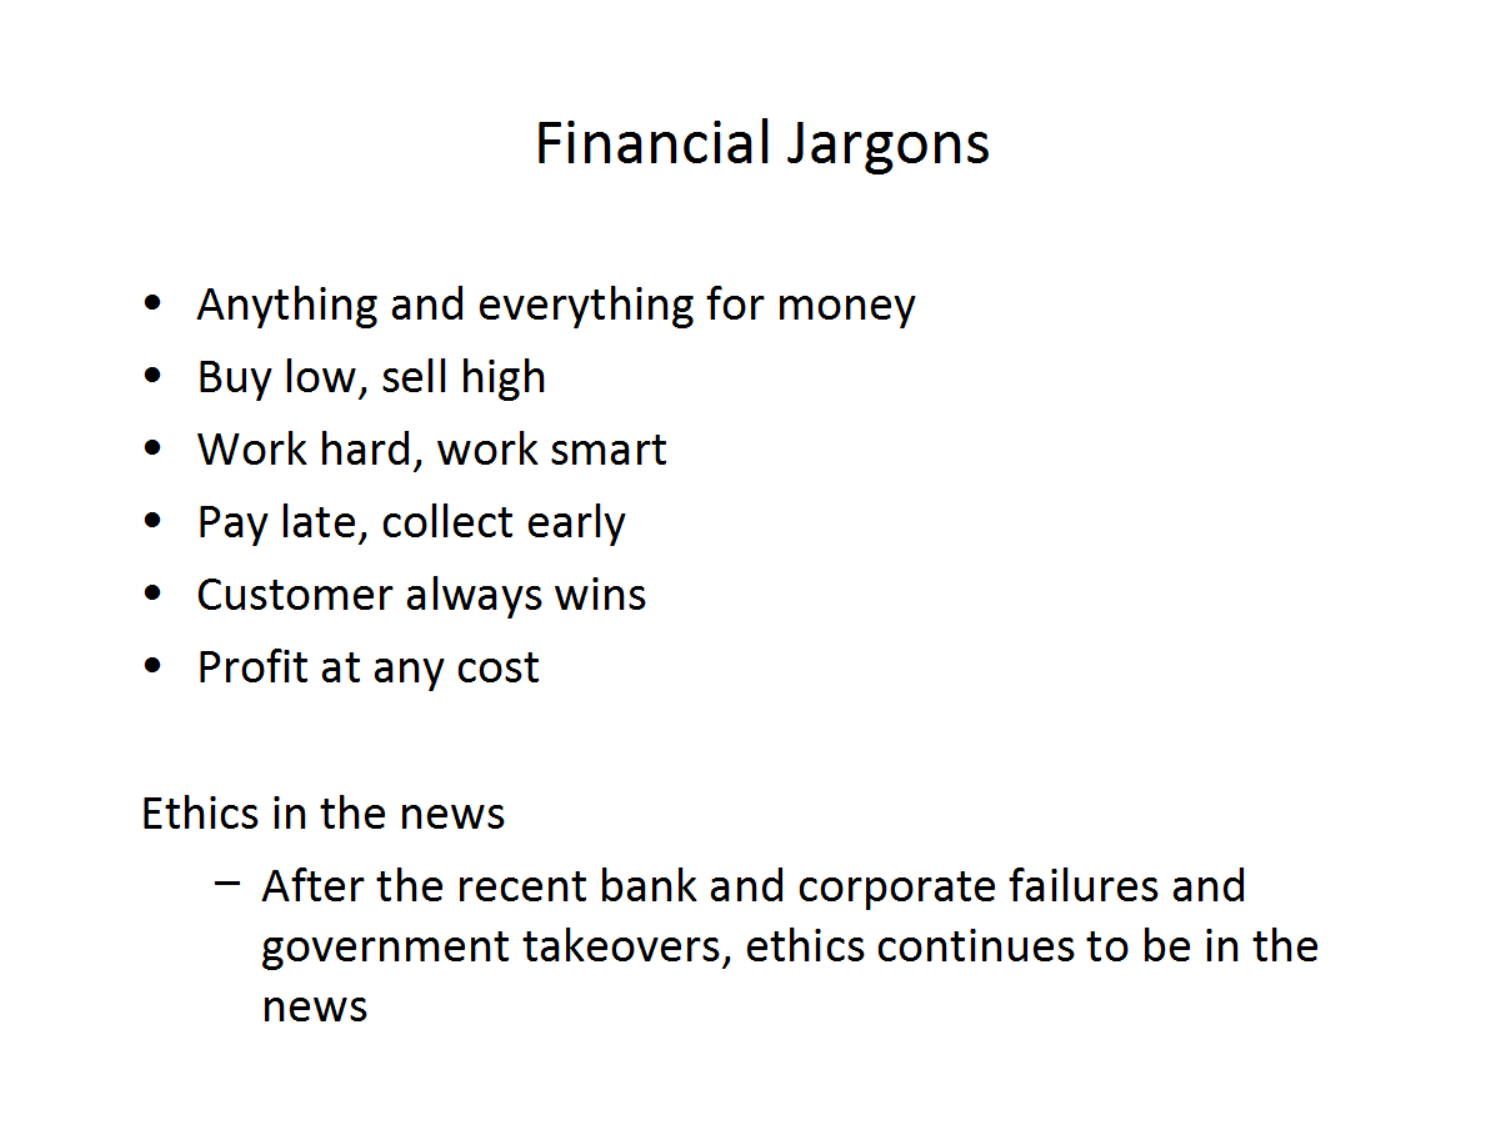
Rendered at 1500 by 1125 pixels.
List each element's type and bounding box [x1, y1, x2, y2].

picture [124, 62, 1401, 1039]
